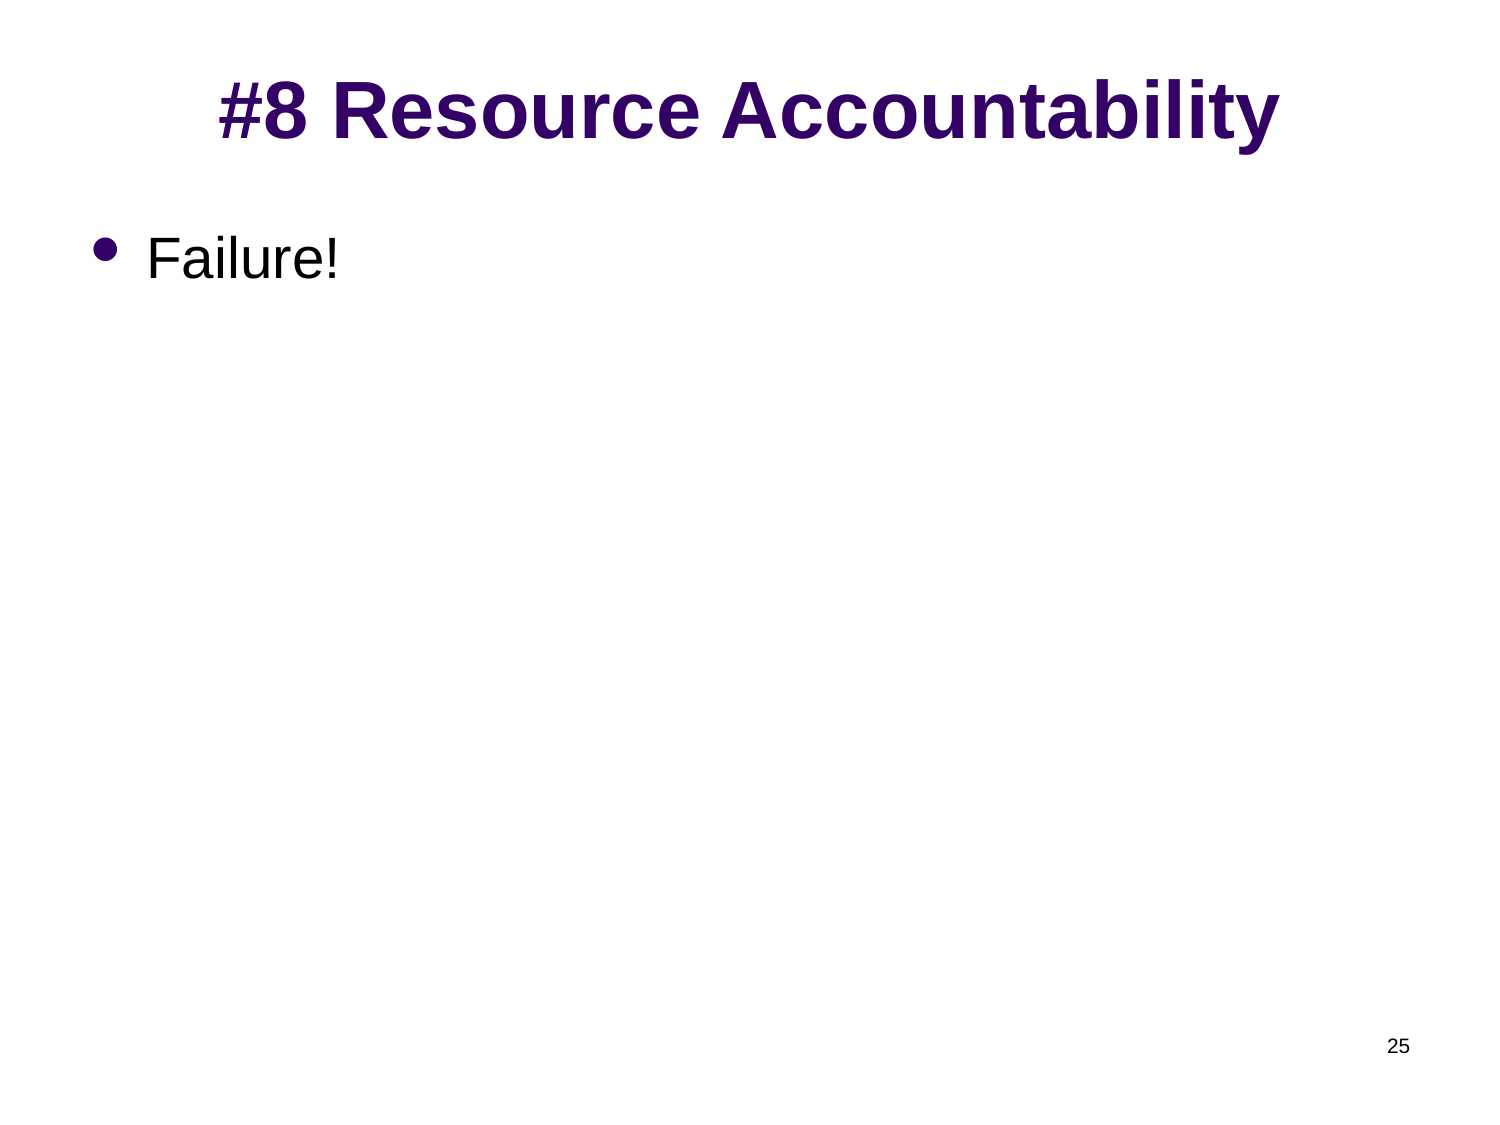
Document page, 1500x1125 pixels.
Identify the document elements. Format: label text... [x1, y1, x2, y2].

list Failure! [75, 212, 1475, 1006]
title #8 Resource Accountability [0, 20, 1500, 163]
slide_number 25 [1074, 1024, 1426, 1101]
